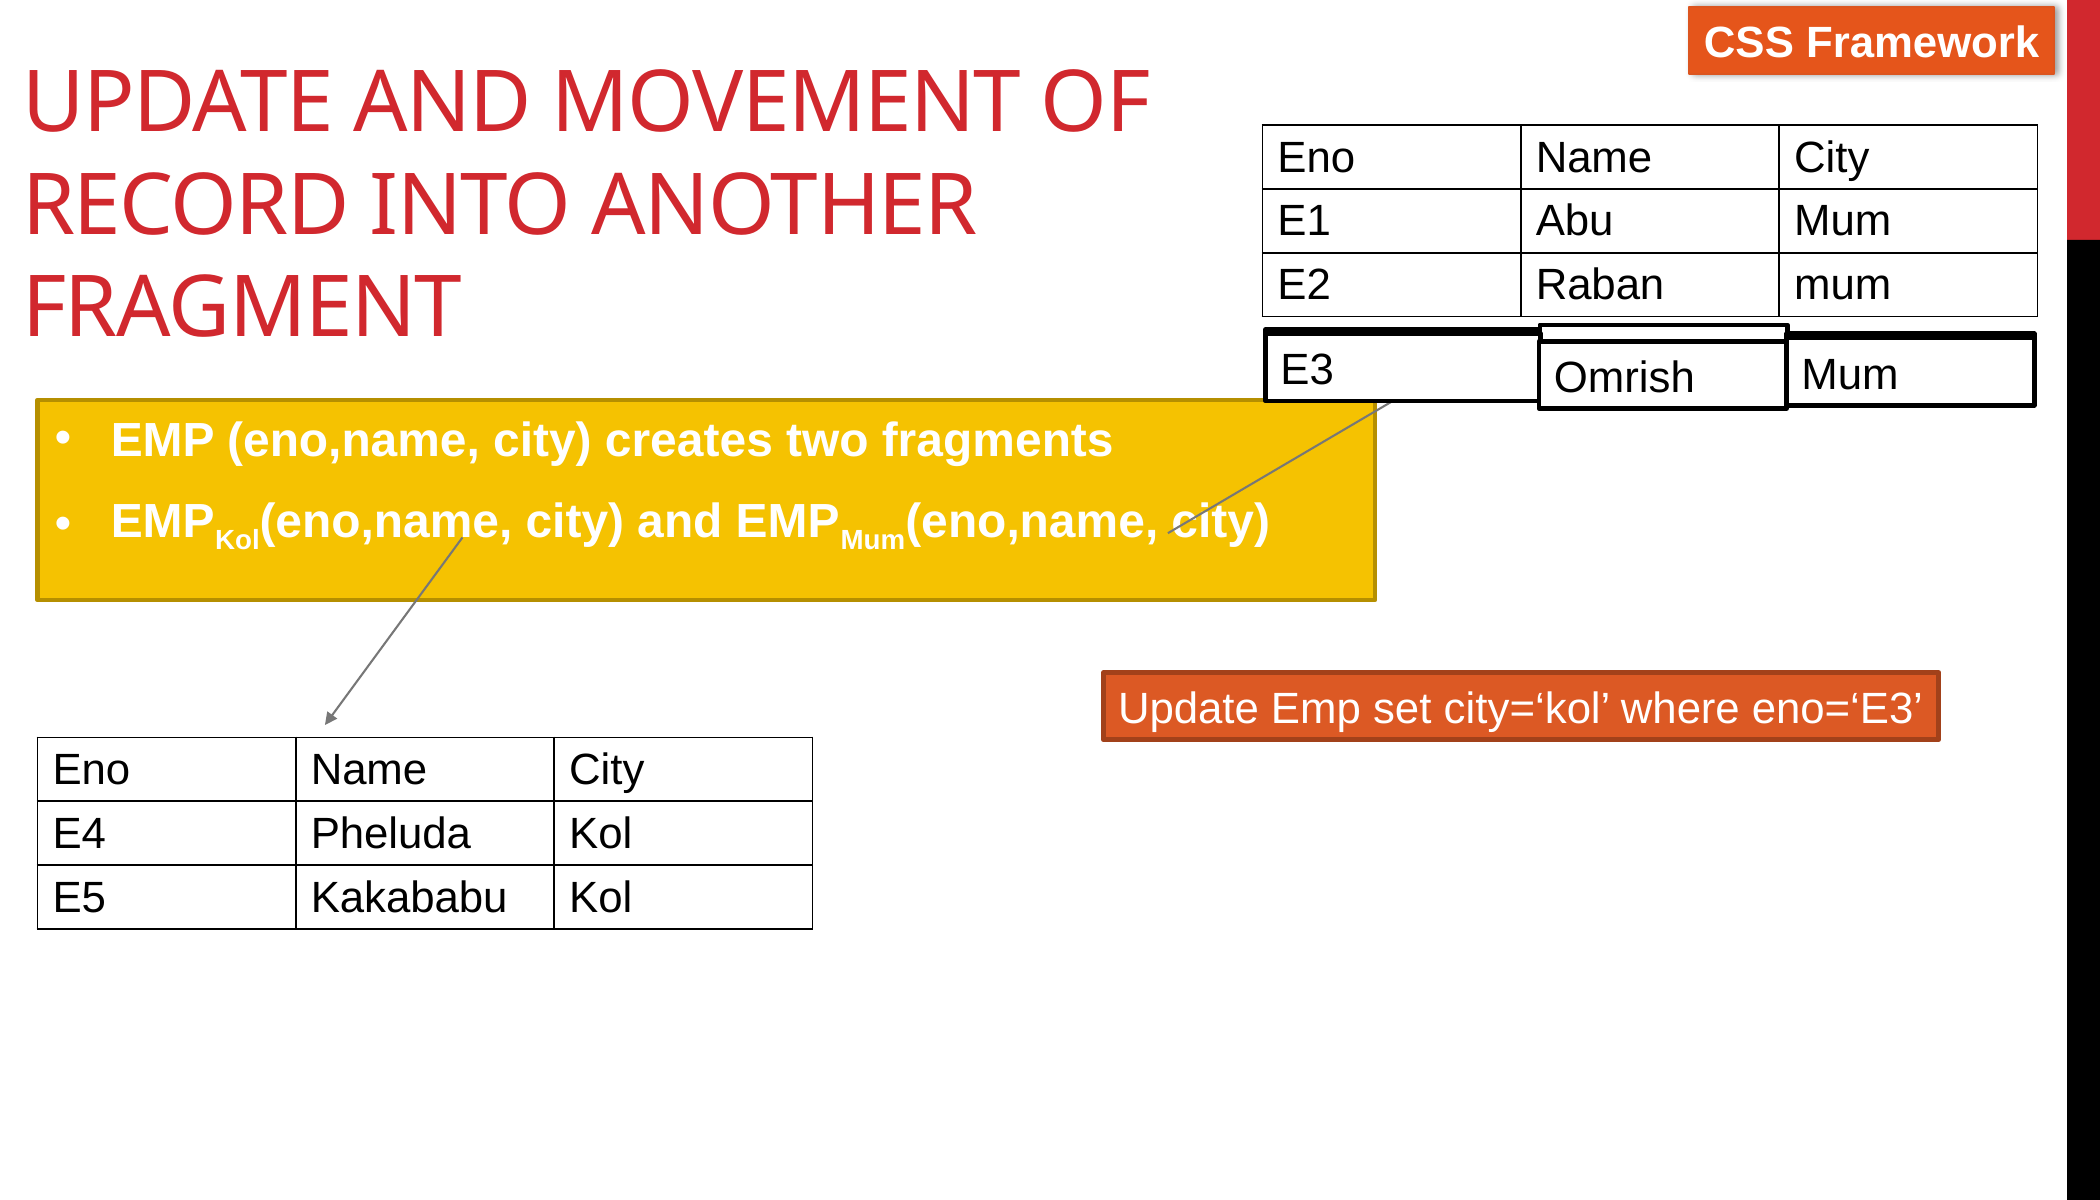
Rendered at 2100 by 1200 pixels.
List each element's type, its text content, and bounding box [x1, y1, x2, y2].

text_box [1167, 359, 1463, 534]
table_cell Abu [1522, 190, 1778, 252]
table_cell Kol [555, 866, 812, 928]
table_cell E4 [38, 802, 295, 864]
table_cell mum [1780, 254, 2037, 316]
table_header City [1780, 126, 2037, 188]
table_cell E2 [1263, 254, 1520, 316]
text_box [1265, 324, 2035, 331]
list EMP (eno,name, city) creates two fragments EMPKol(eno,name, city) and EMPMum(eno,name, city) [35, 398, 1377, 602]
table_cell Kakababu [297, 866, 553, 928]
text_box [1265, 333, 2035, 411]
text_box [324, 536, 463, 726]
table_cell E5 [38, 866, 295, 928]
title Update and movement of record into another fragment [5, 9, 1225, 363]
text_box Update Emp set city=‘kol’ where eno=‘E3’ [1101, 670, 1941, 742]
table_cell Raban [1522, 254, 1778, 316]
table_cell Pheluda [297, 802, 553, 864]
table_header Eno [1263, 126, 1520, 188]
table_cell Mum [1780, 190, 2037, 252]
table_header City [555, 738, 812, 800]
table_cell E1 [1263, 190, 1520, 252]
table_header Eno [38, 738, 295, 800]
table_cell Kol [555, 802, 812, 864]
table_header Name [297, 738, 553, 800]
table_header Name [1522, 126, 1778, 188]
